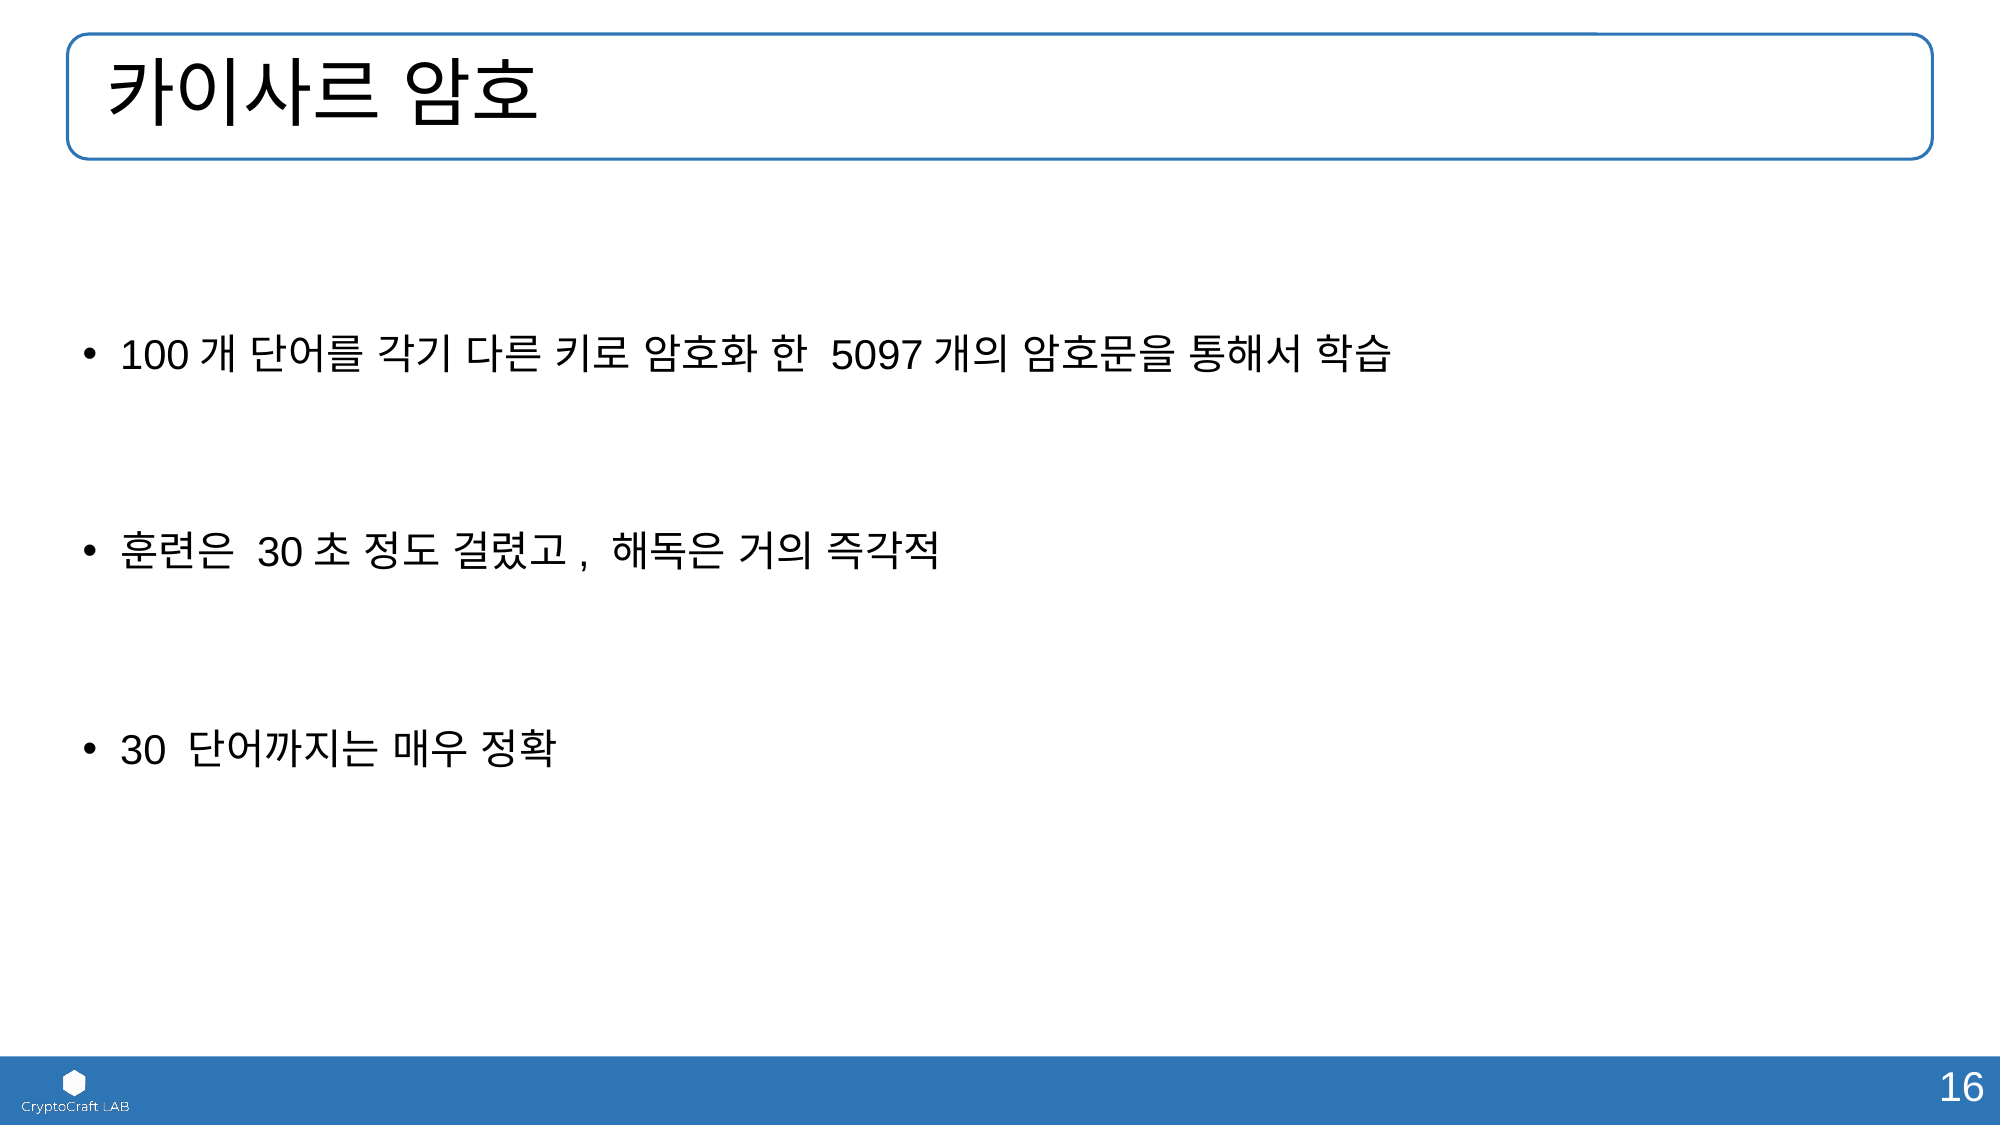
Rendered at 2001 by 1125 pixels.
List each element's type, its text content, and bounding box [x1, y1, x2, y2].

list 100개 단어를 각기 다른 키로 암호화 한 5097개의 암호문을 통해서 학습 훈련은 30초 정도 걸렸고, 해독은 거의 즉각적 30 단어까지는 매우 정확 [67, 189, 1933, 1019]
picture [13, 1061, 138, 1123]
title 카이사르 암호 [91, 34, 1933, 160]
